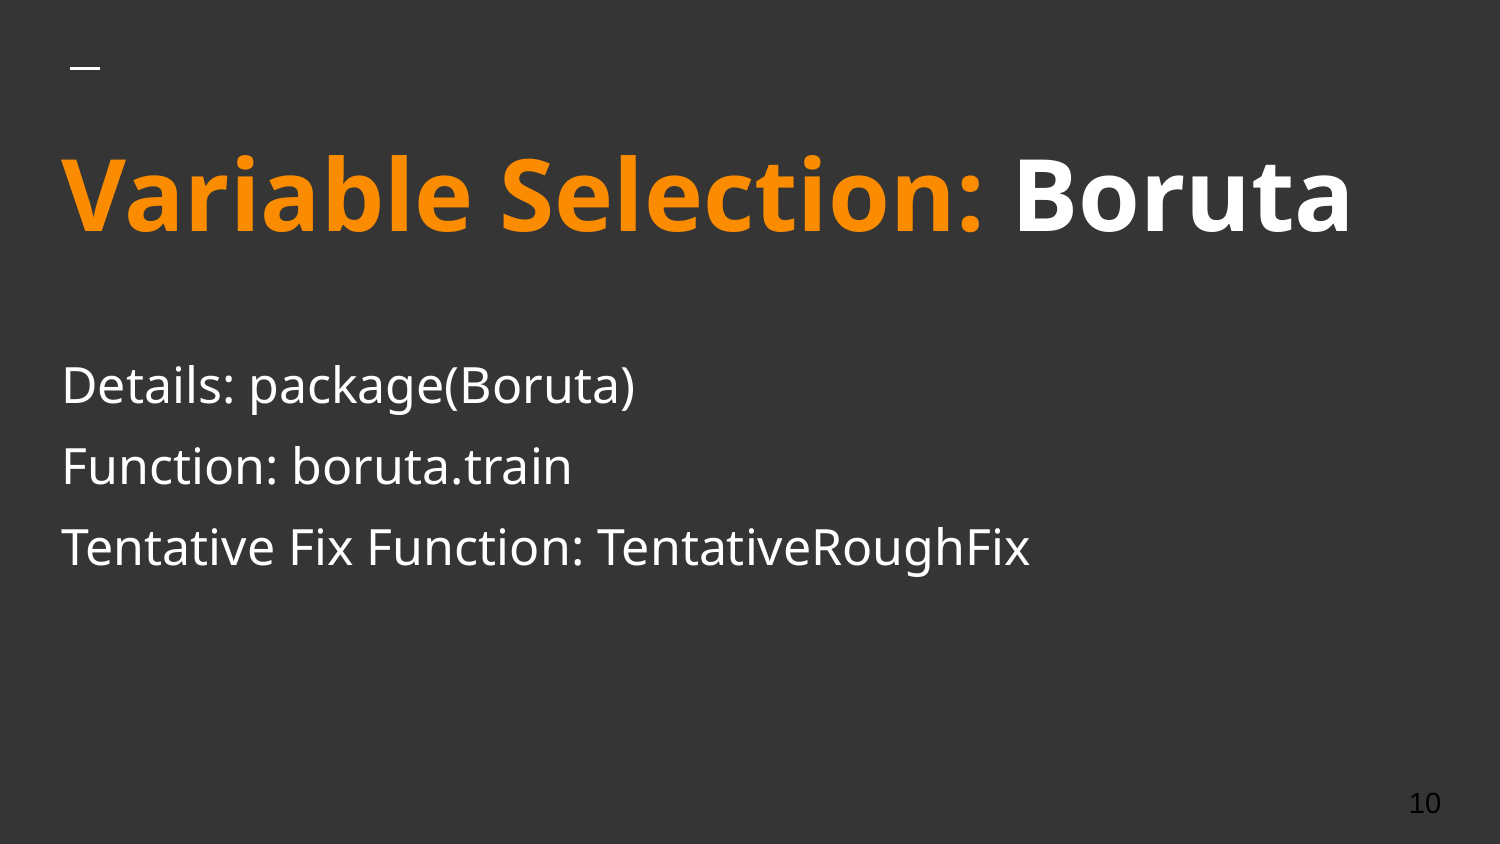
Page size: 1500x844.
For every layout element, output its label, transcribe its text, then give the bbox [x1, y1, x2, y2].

slide_number ‹#› [1394, 769, 1484, 834]
title Variable Selection: Boruta Details: package(Boruta) Function: boruta.train Tentative Fix Function: TentativeRoughFix [46, 116, 1461, 746]
